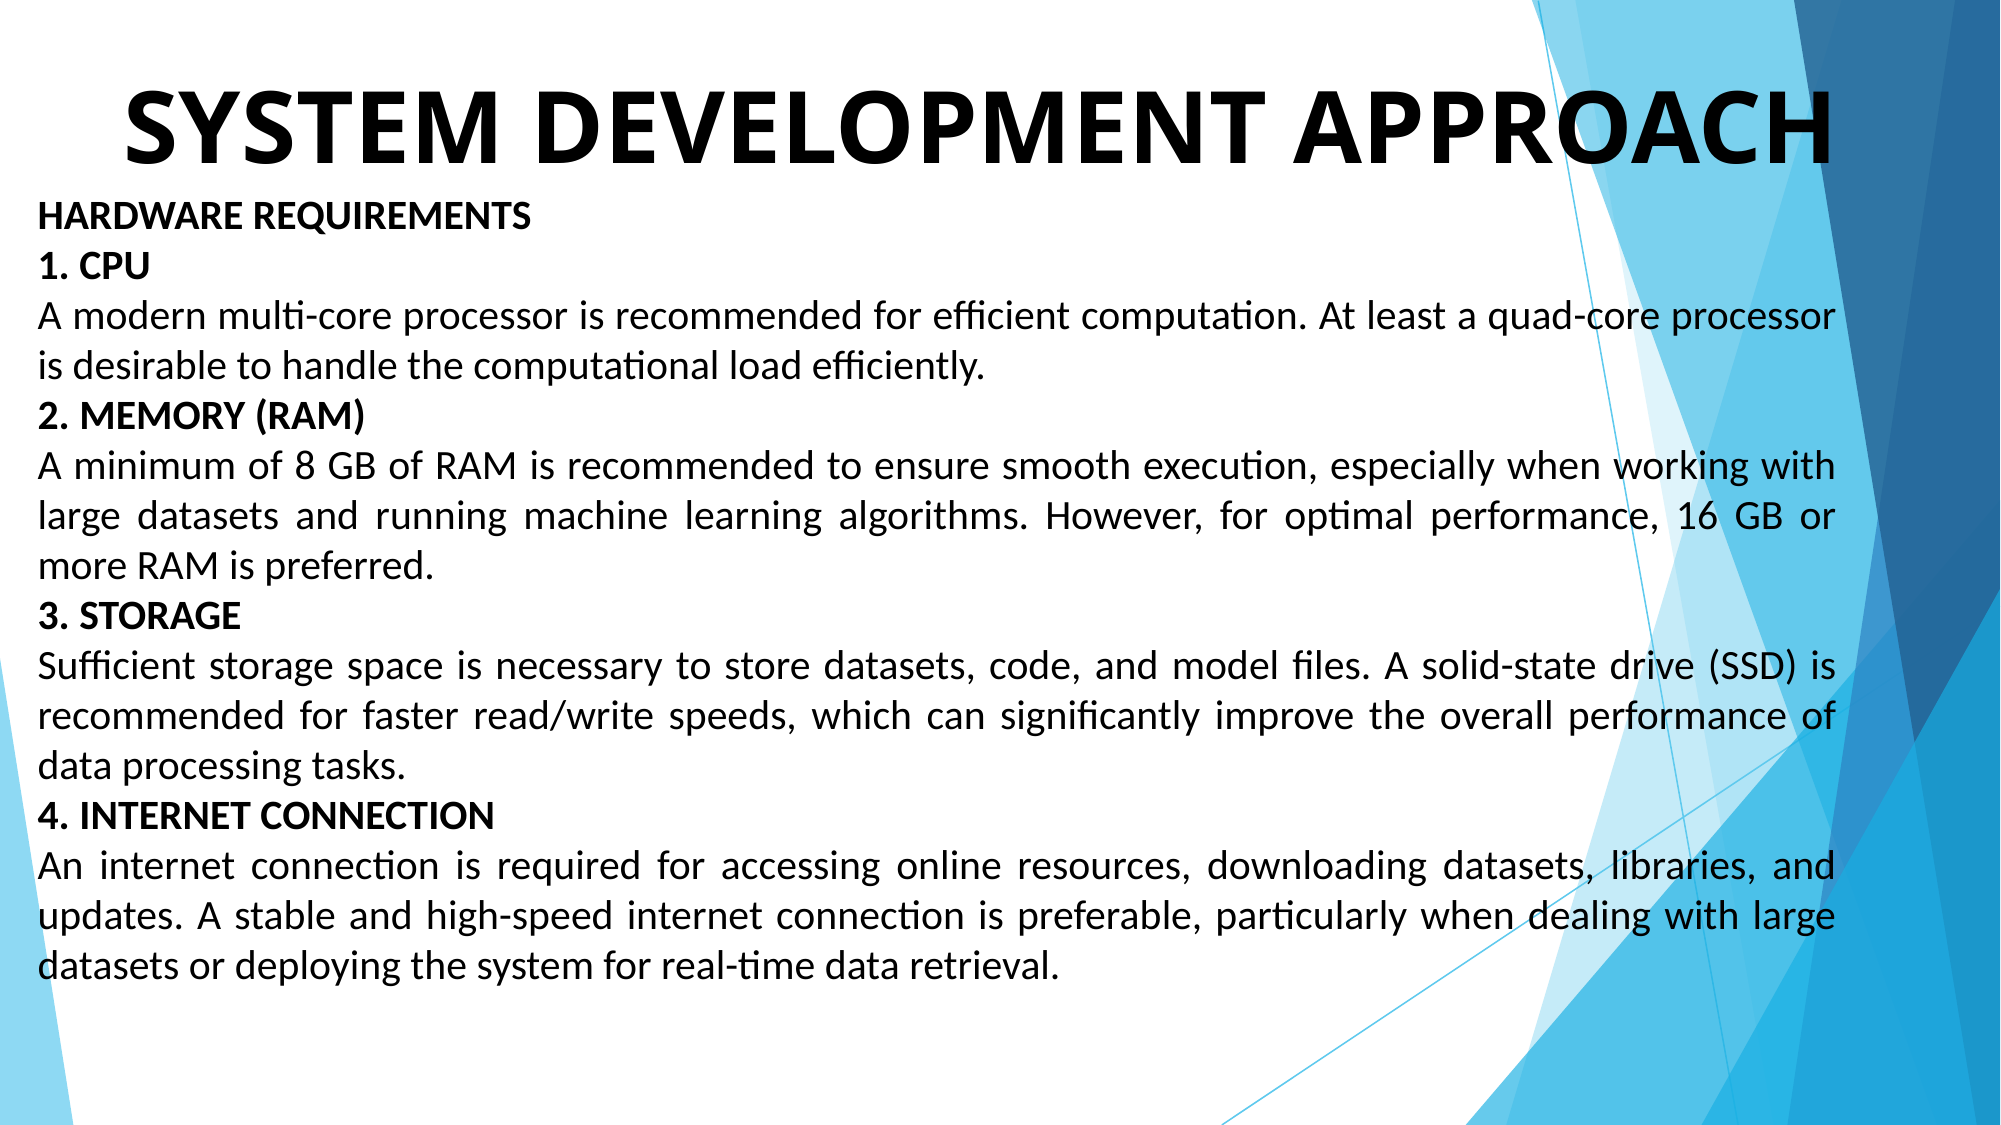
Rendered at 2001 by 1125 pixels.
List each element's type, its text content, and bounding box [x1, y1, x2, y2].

list HARDWARE REQUIREMENTS 1. CPU A modern multi-core processor is recommended for efficient computation. At least a quad-core processor is desirable to handle the computational load efficiently. 2. MEMORY (RAM) A minimum of 8 GB of RAM is recommended to ensure smooth execution, especially when working with large datasets and running machine learning algorithms. However, for optimal performance, 16 GB or more RAM is preferred. 3. STORAGE Sufficient storage space is necessary to store datasets, code, and model files. A solid-state drive (SSD) is recommended for faster read/write speeds, which can significantly improve the overall performance of data processing tasks. 4. INTERNET CONNECTION An internet connection is required for accessing online resources, downloading datasets, libraries, and updates. A stable and high-speed internet connection is preferable, particularly when dealing with large datasets or deploying the system for real-time data retrieval. [37, 187, 1838, 968]
title SYSTEM DEVELOPMENT APPROACH [123, 63, 1877, 188]
